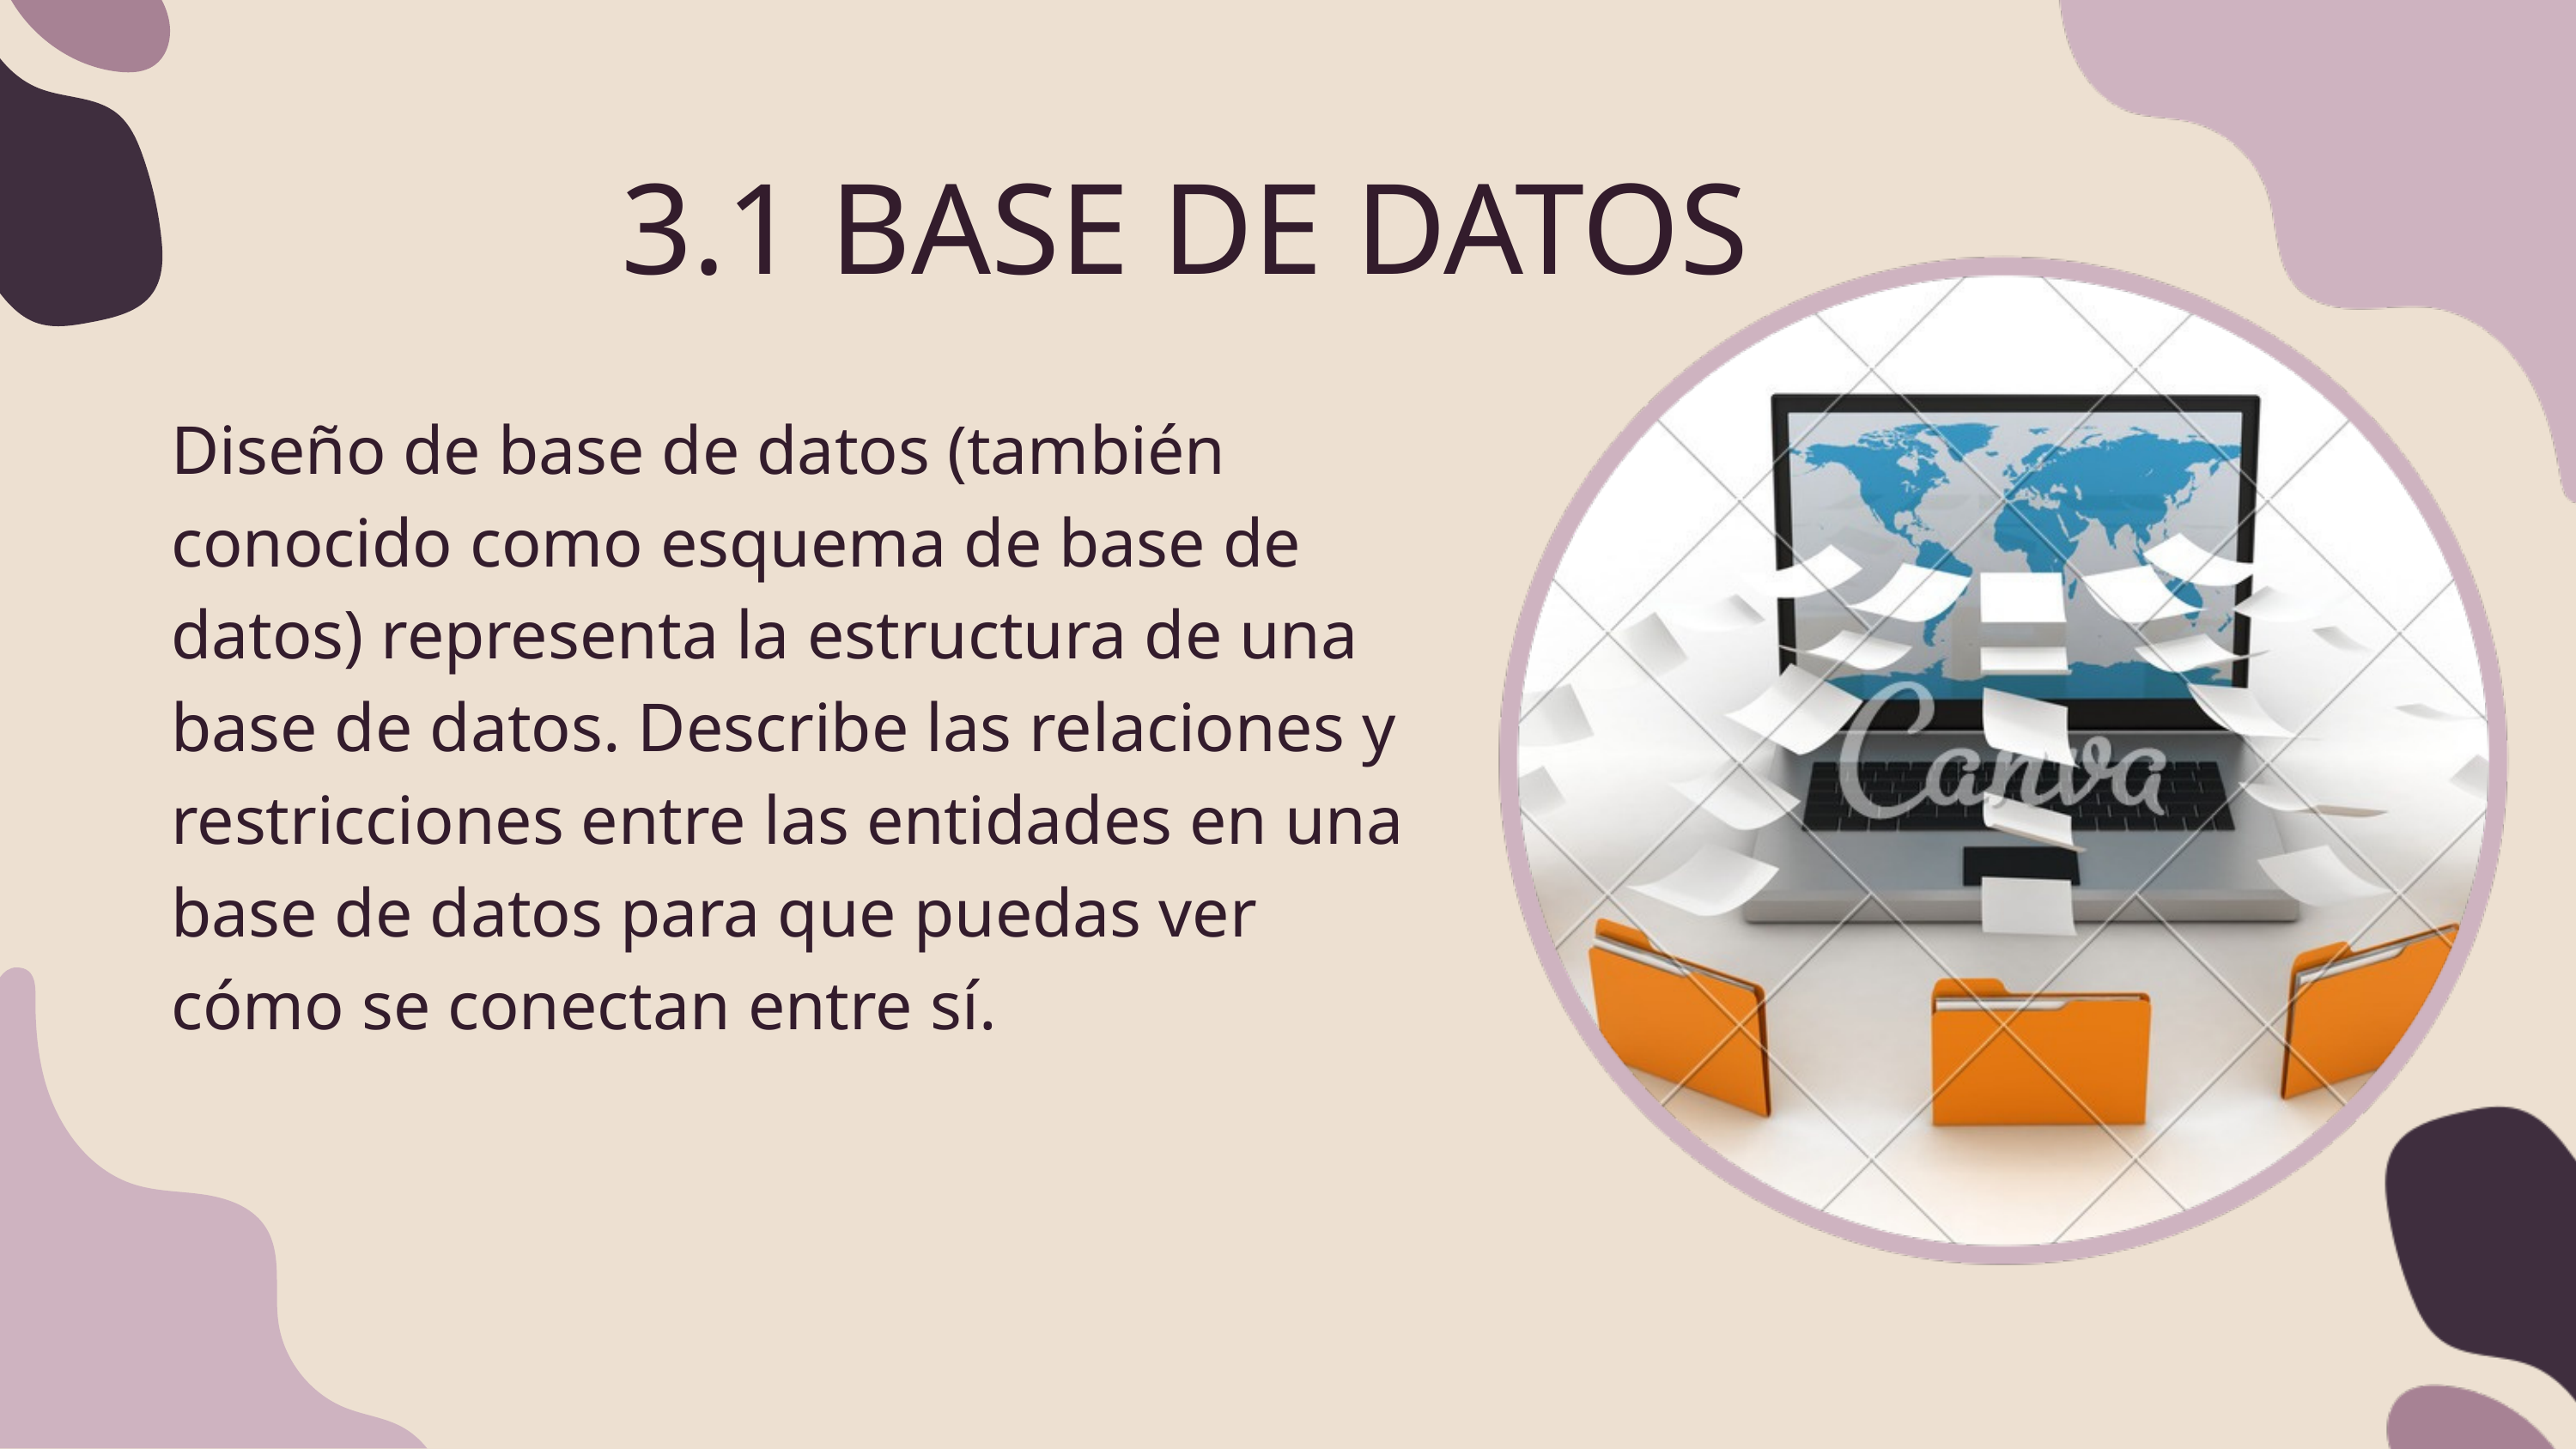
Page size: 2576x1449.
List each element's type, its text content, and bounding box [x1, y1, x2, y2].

text_box Diseño de base de datos (también conocido como esquema de base de datos) representa la estructura de una base de datos. Describe las relaciones y restricciones entre las entidades en una base de datos para que puedas ver cómo se conectan entre sí. [171, 394, 1447, 1043]
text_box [0, 967, 453, 1449]
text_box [1509, 266, 2500, 1256]
text_box [1491, 0, 2576, 1449]
text_box 3.1 BASE DE DATOS [621, 124, 1982, 300]
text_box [0, 0, 179, 336]
